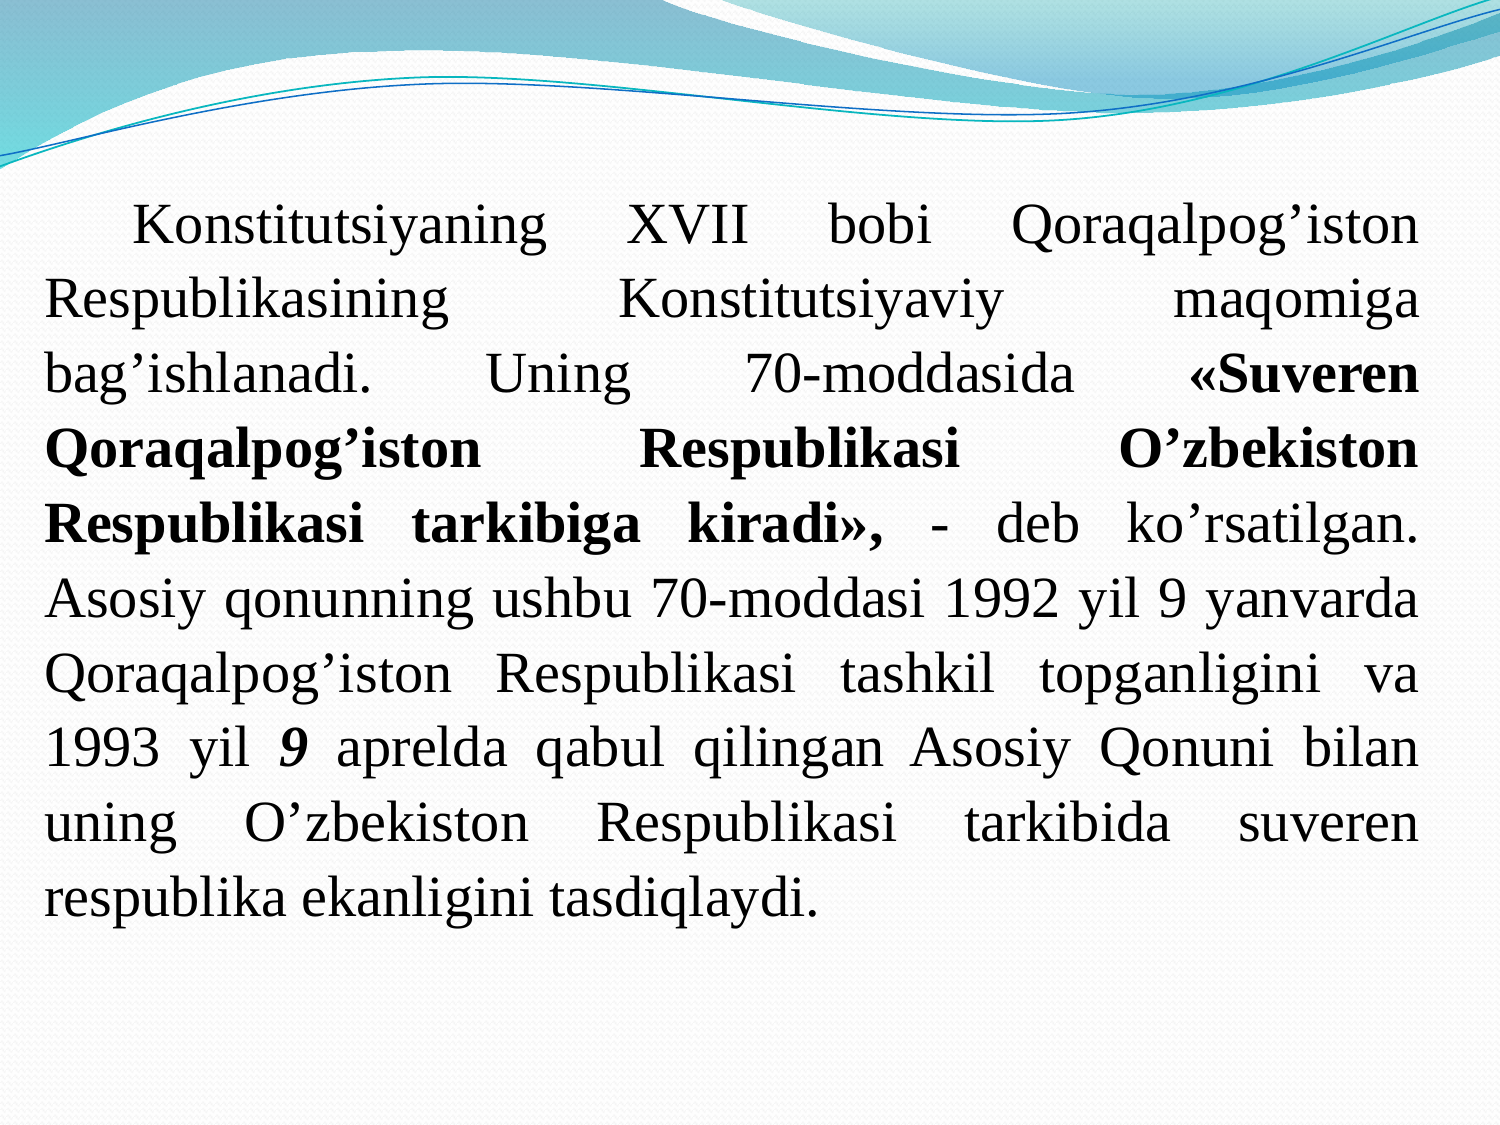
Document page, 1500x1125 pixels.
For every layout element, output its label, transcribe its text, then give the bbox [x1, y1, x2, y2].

text_box Konstitutsiyaning XVII bobi Qoraqalpog’iston Respublikasining Konstitutsiyaviy maqomiga bag’ishlanadi. Uning 70-moddasida «Suveren Qoraqalpog’iston Respublikasi O’zbekiston Respublikasi tarkibiga kiradi», - deb ko’rsatilgan. Asosiy qonunning ushbu 70-moddasi 1992 yil 9 yanvarda Qoraqalpog’iston Respublikasi tashkil topganligini va 1993 yil 9 aprelda qabul qilingan Asosiy Qonuni bilan uning O’zbekiston Respublikasi tarkibida suveren respublika ekanligini tasdiqlaydi. [29, 172, 1436, 936]
